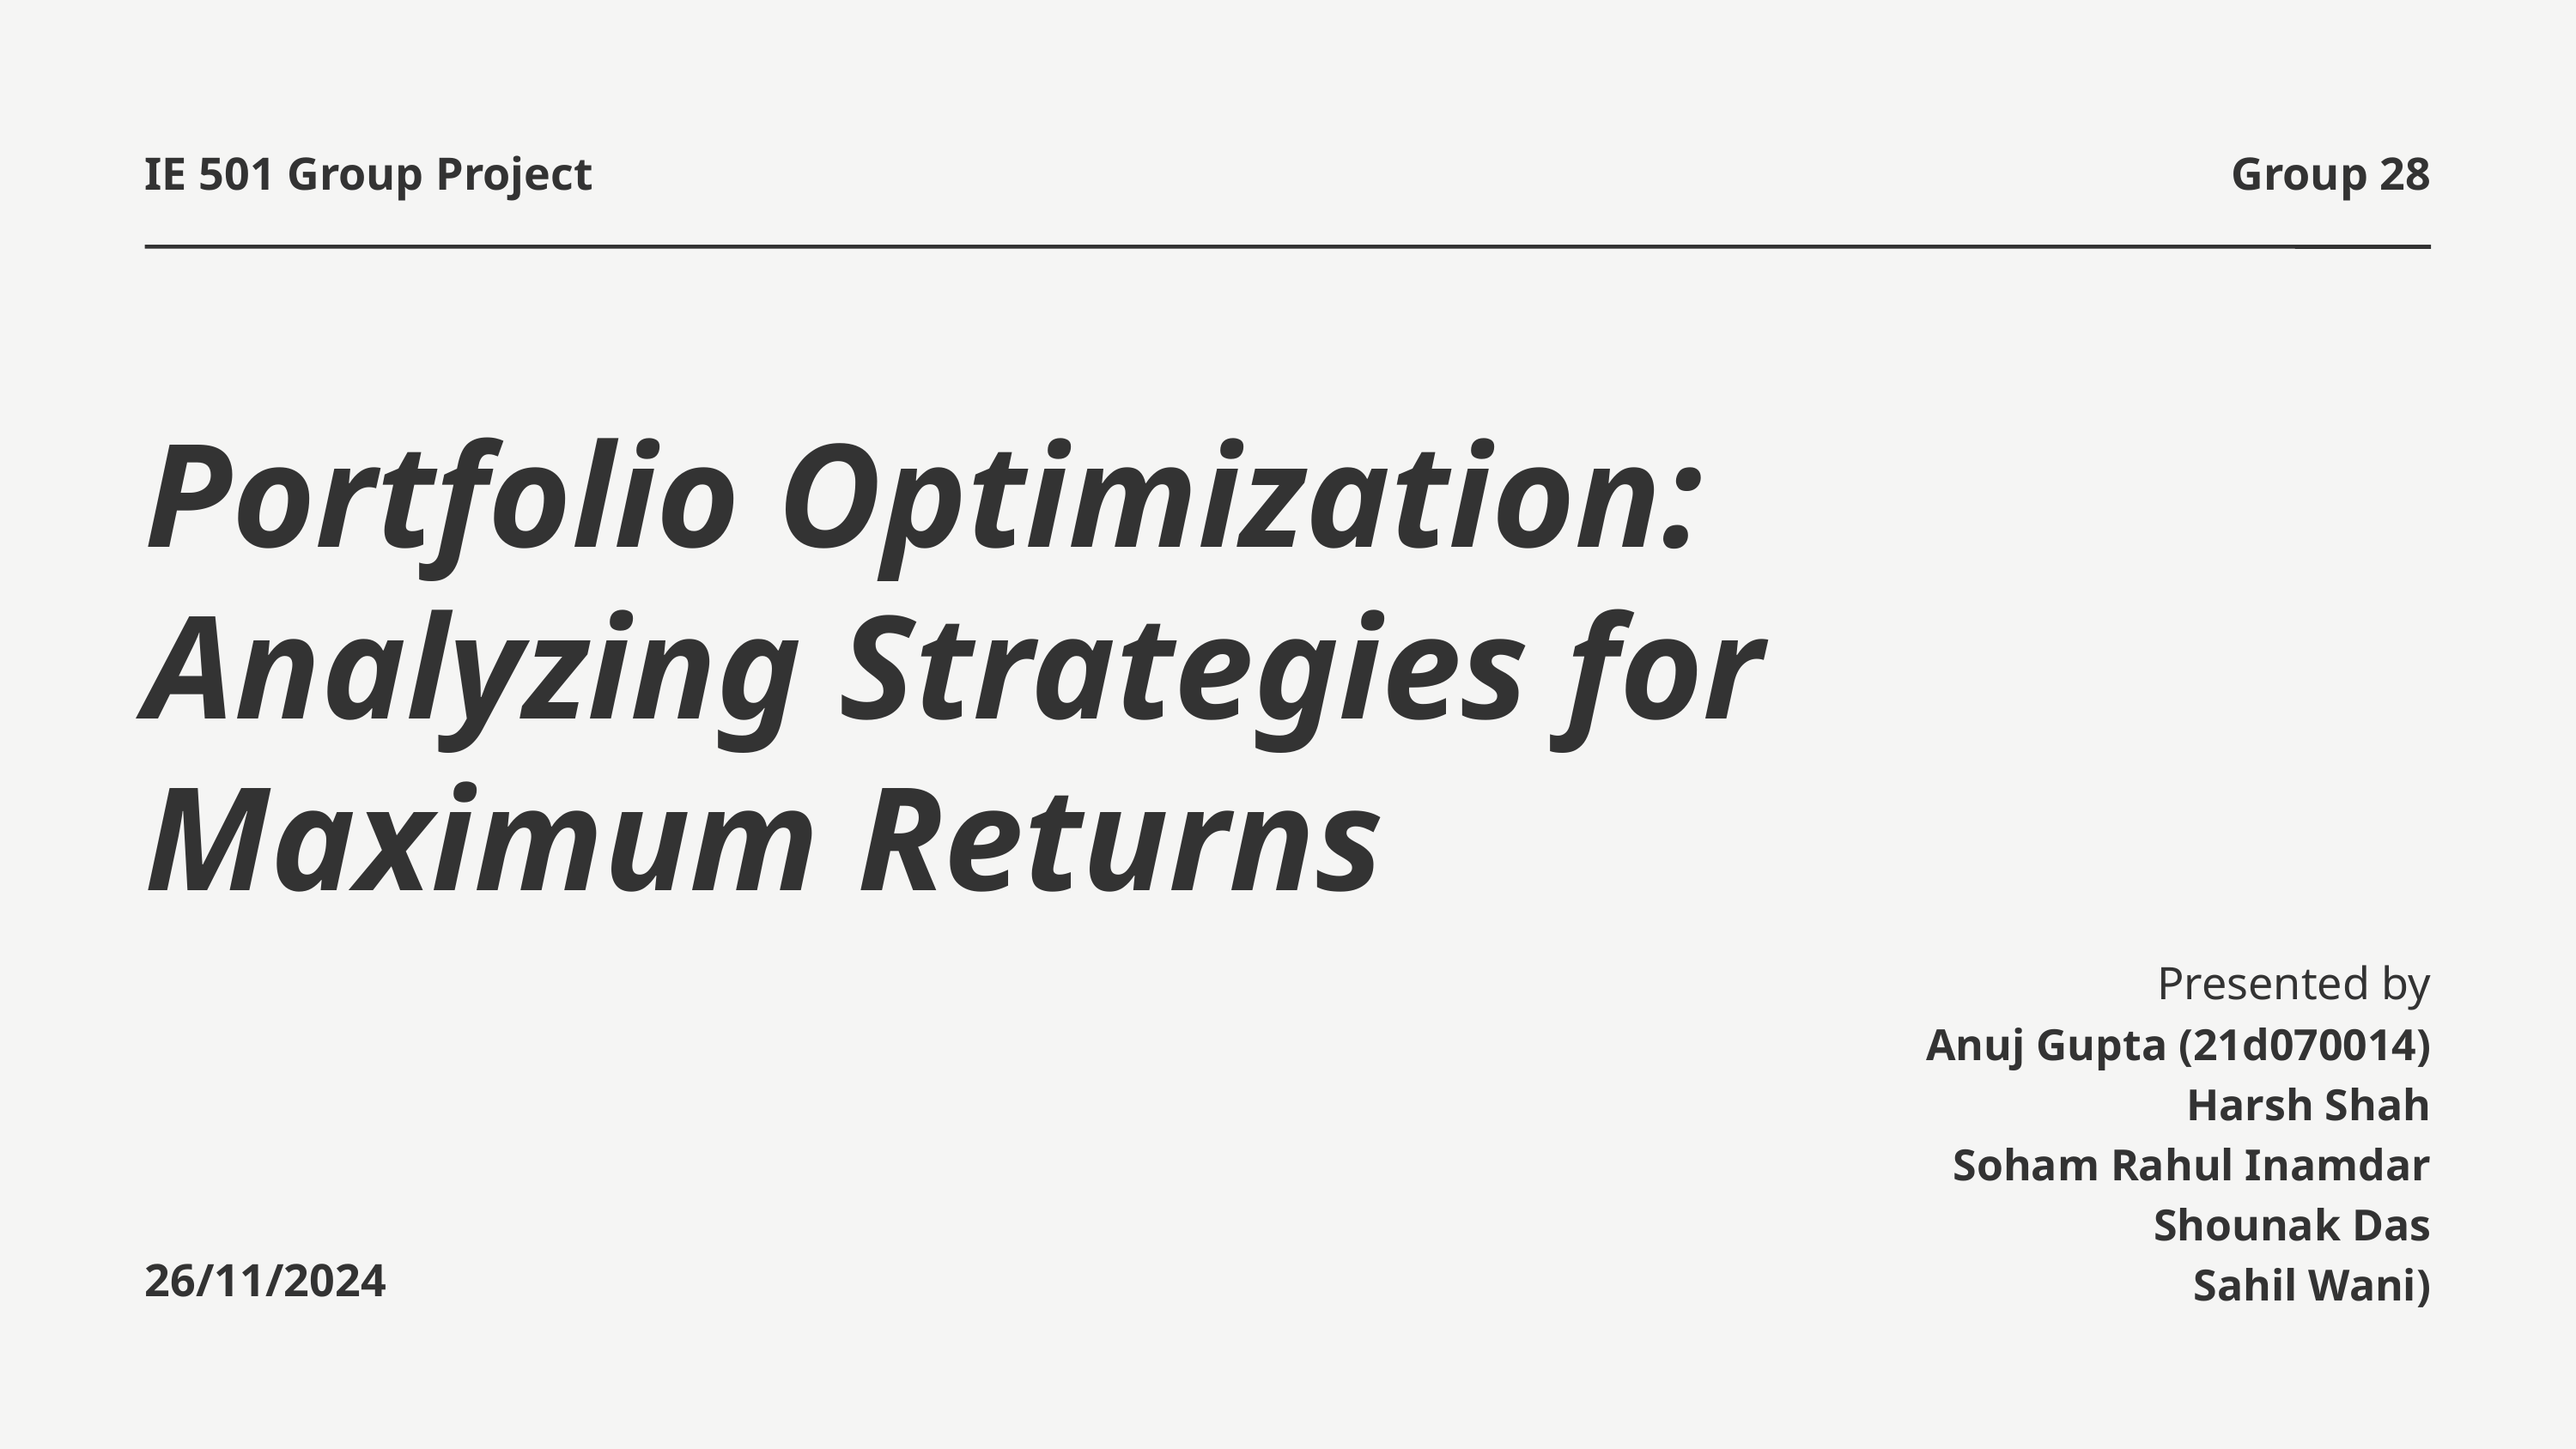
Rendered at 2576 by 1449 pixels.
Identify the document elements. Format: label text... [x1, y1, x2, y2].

text_box Presented by [1430, 946, 2432, 1009]
text_box Anuj Gupta (21d070014) Harsh Shah Soham Rahul Inamdar Shounak Das Sahil Wani) [1430, 1009, 2432, 1310]
text_box 26/11/2024 [144, 1242, 854, 1306]
text_box IE 501 Group Project [144, 136, 854, 200]
text_box Portfolio Optimization: Analyzing Strategies for Maximum Returns [144, 404, 2230, 920]
text_box Group 28 [1721, 136, 2432, 200]
